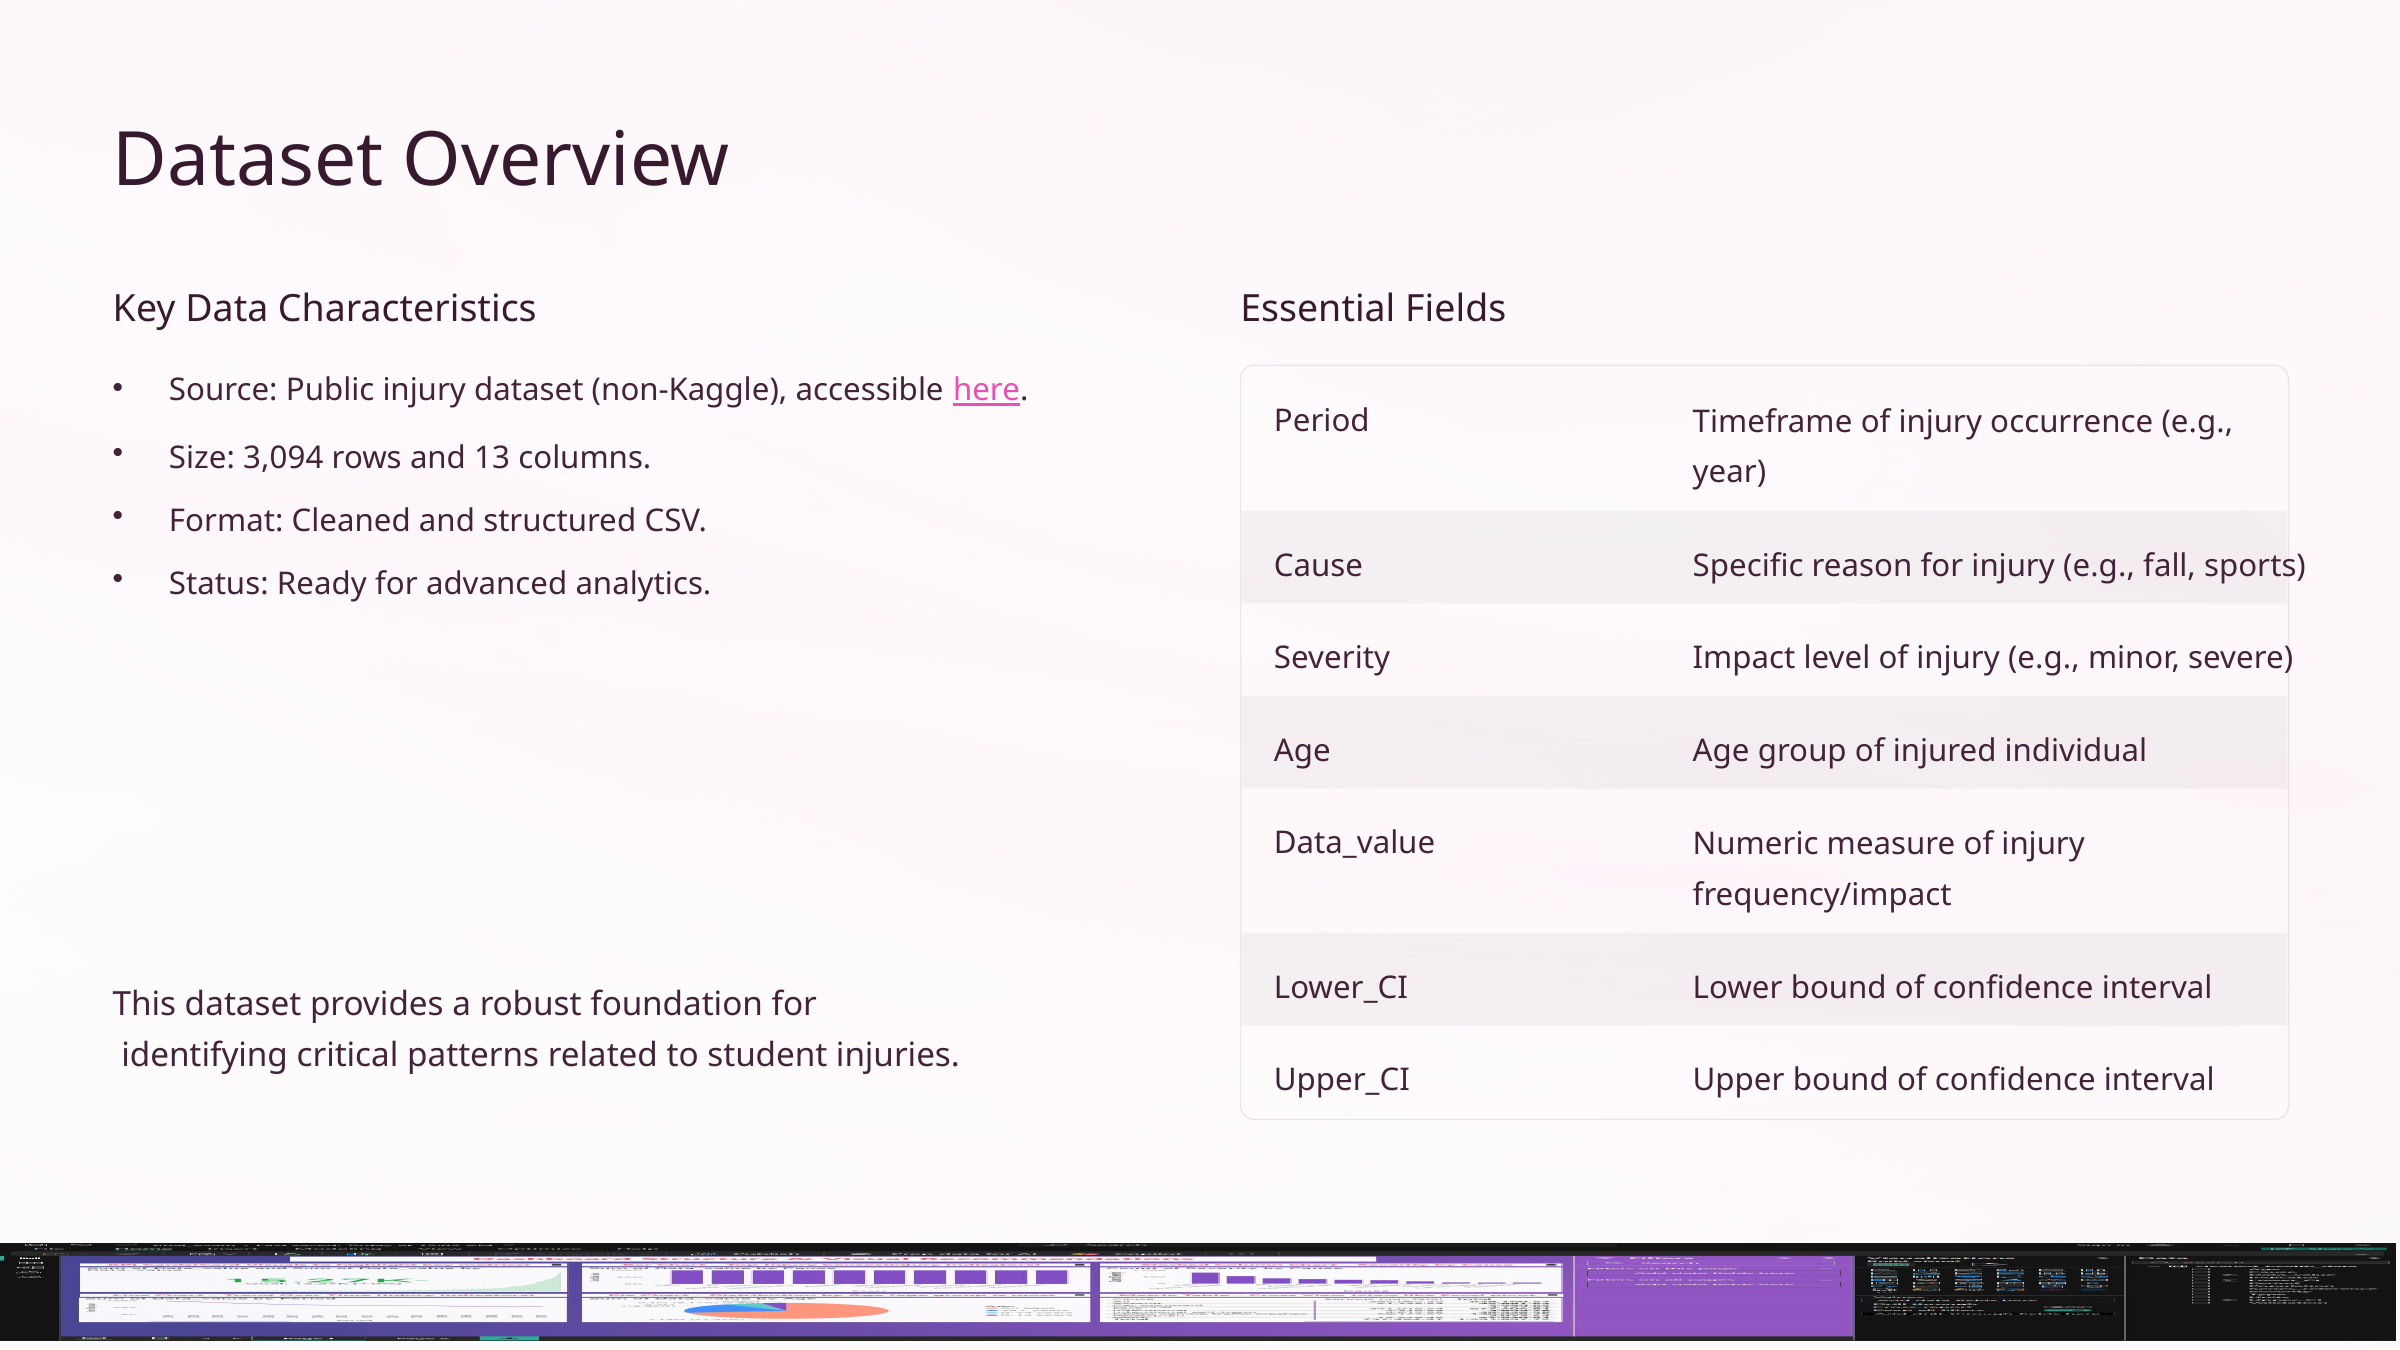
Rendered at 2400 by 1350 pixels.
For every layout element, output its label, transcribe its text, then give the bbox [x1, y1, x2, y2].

text_box [1241, 603, 2288, 696]
text_box [1241, 696, 2288, 788]
text_box Age [1273, 716, 1628, 769]
text_box Data_value [1273, 809, 1628, 861]
text_box Period [1273, 387, 1628, 439]
picture [0, 1243, 2396, 1341]
text_box Severity [1273, 623, 1628, 676]
text_box Upper bound of confidence interval [1692, 1046, 2256, 1098]
text_box [1241, 510, 2288, 603]
text_box Dataset Overview [112, 106, 871, 202]
text_box This dataset provides a robust foundation for identifying critical patterns related to student injuries. [112, 971, 1198, 1116]
text_box [1241, 1025, 2288, 1119]
text_box Lower_CI [1273, 953, 1628, 1005]
text_box Essential Fields [1240, 281, 1620, 329]
text_box Specific reason for injury (e.g., fall, sports) [1692, 531, 2256, 583]
text_box Key Data Characteristics [112, 281, 576, 329]
text_box Numeric measure of injury frequency/impact [1692, 809, 2256, 913]
text_box Upper_CI [1273, 1046, 1628, 1098]
text_box Age group of injured individual [1692, 716, 2256, 769]
text_box Format: Cleaned and structured CSV. [112, 486, 1161, 539]
text_box Lower bound of confidence interval [1692, 953, 2256, 1005]
text_box [1241, 366, 2288, 510]
text_box Cause [1273, 531, 1628, 583]
text_box Size: 3,094 rows and 13 columns. [112, 424, 1161, 476]
text_box Timeframe of injury occurrence (e.g., year) [1692, 387, 2256, 491]
text_box Impact level of injury (e.g., minor, severe) [1692, 623, 2256, 676]
text_box Status: Ready for advanced analytics. [112, 549, 1161, 602]
text_box [1241, 932, 2288, 1025]
text_box Source: Public injury dataset (non-Kaggle), accessible here. [112, 361, 1161, 413]
text_box [1241, 788, 2288, 932]
